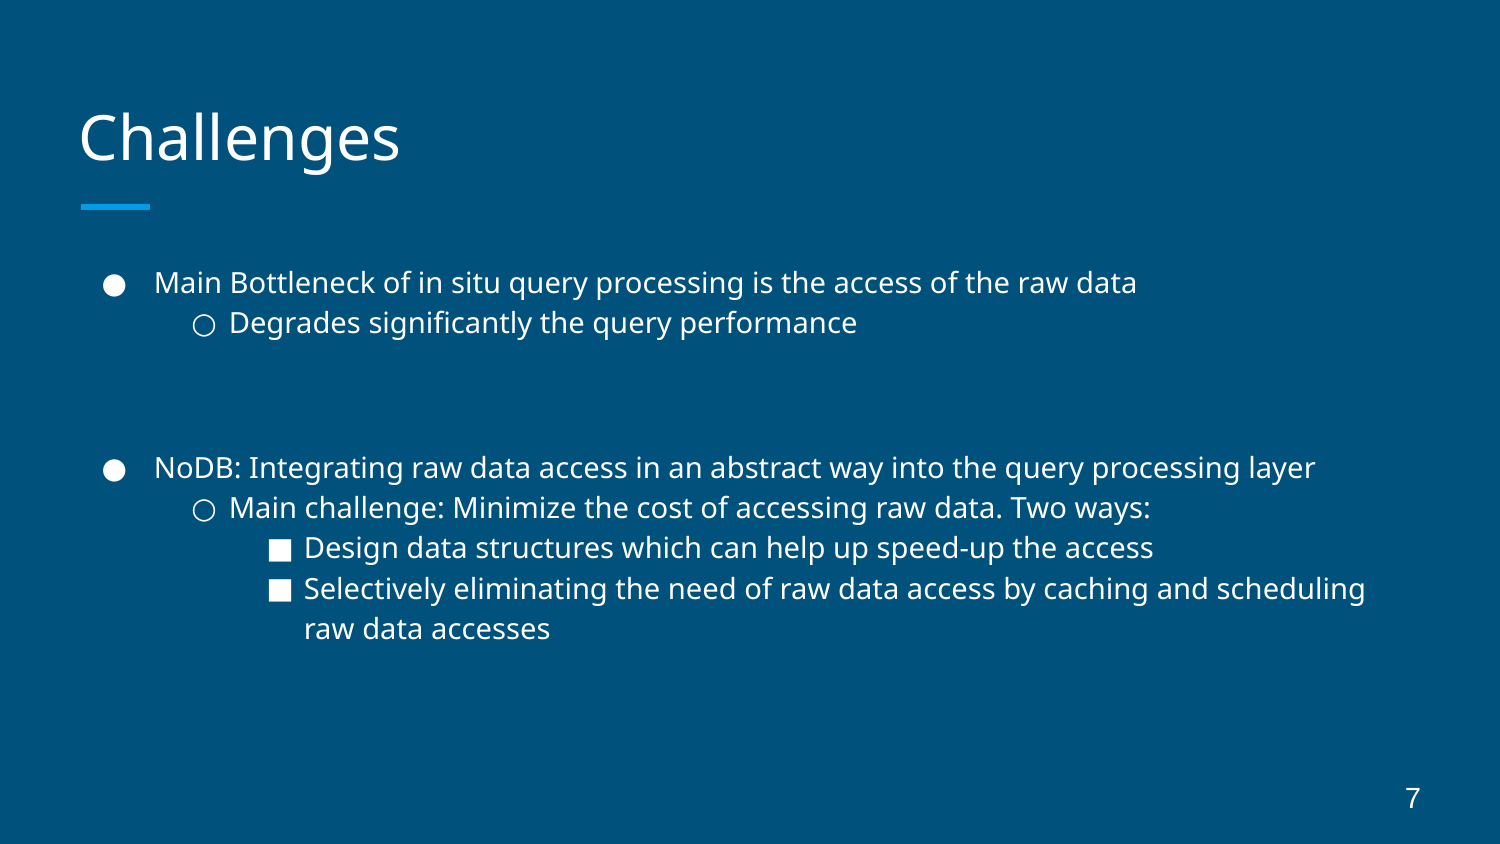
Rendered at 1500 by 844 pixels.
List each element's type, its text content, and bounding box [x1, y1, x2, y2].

list Main Bottleneck of in situ query processing is the access of the raw data Degrades significantly the query performance NoDB: Integrating raw data access in an abstract way into the query processing layer Main challenge: Minimize the cost of accessing raw data. Two ways: Design data structures which can help up speed-up the access Selectively eliminating the need of raw data access by caching and scheduling raw data accesses [63, 244, 1437, 750]
slide_number 7 [1389, 764, 1480, 830]
title Challenges [63, 75, 1437, 188]
